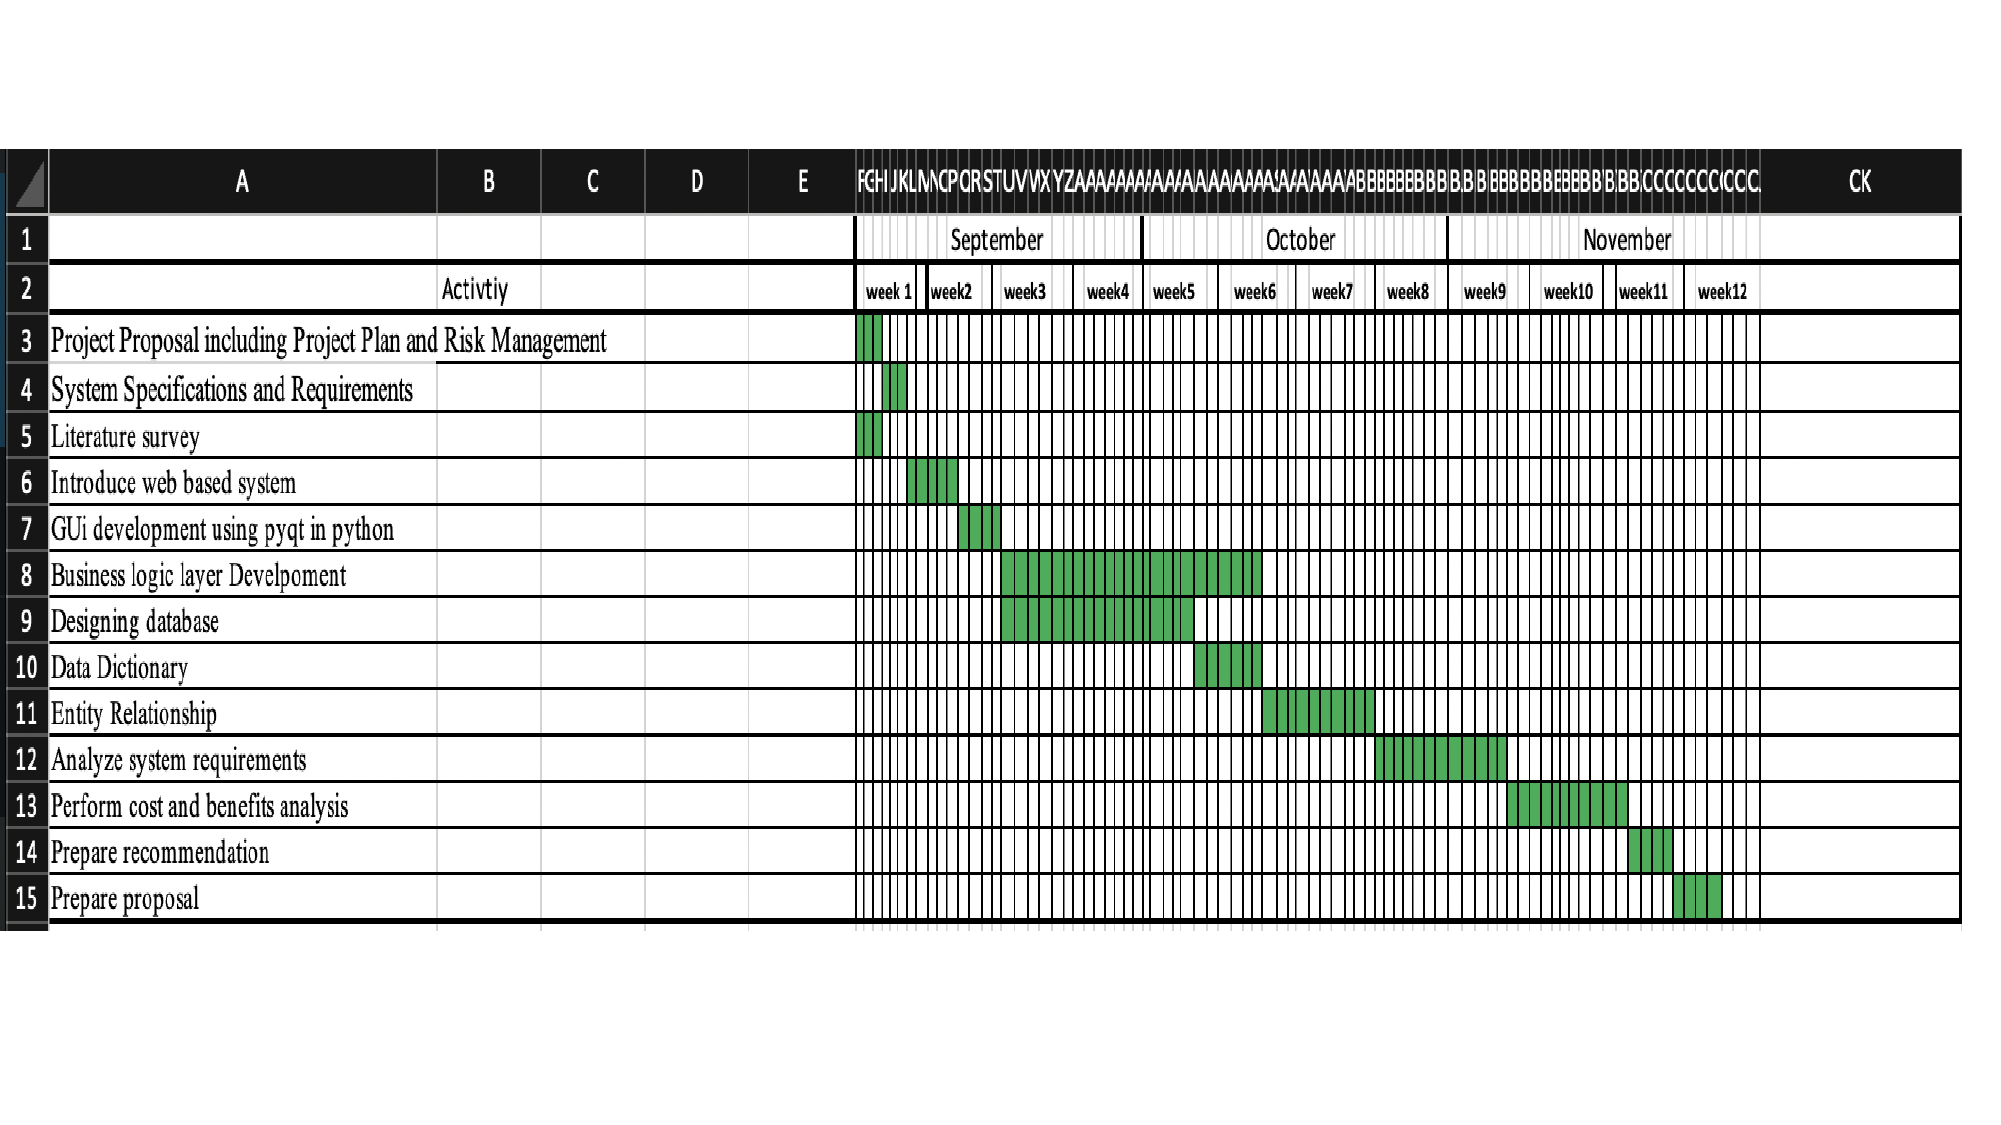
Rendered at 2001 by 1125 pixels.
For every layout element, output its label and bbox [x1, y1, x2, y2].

list [0, 149, 1962, 931]
